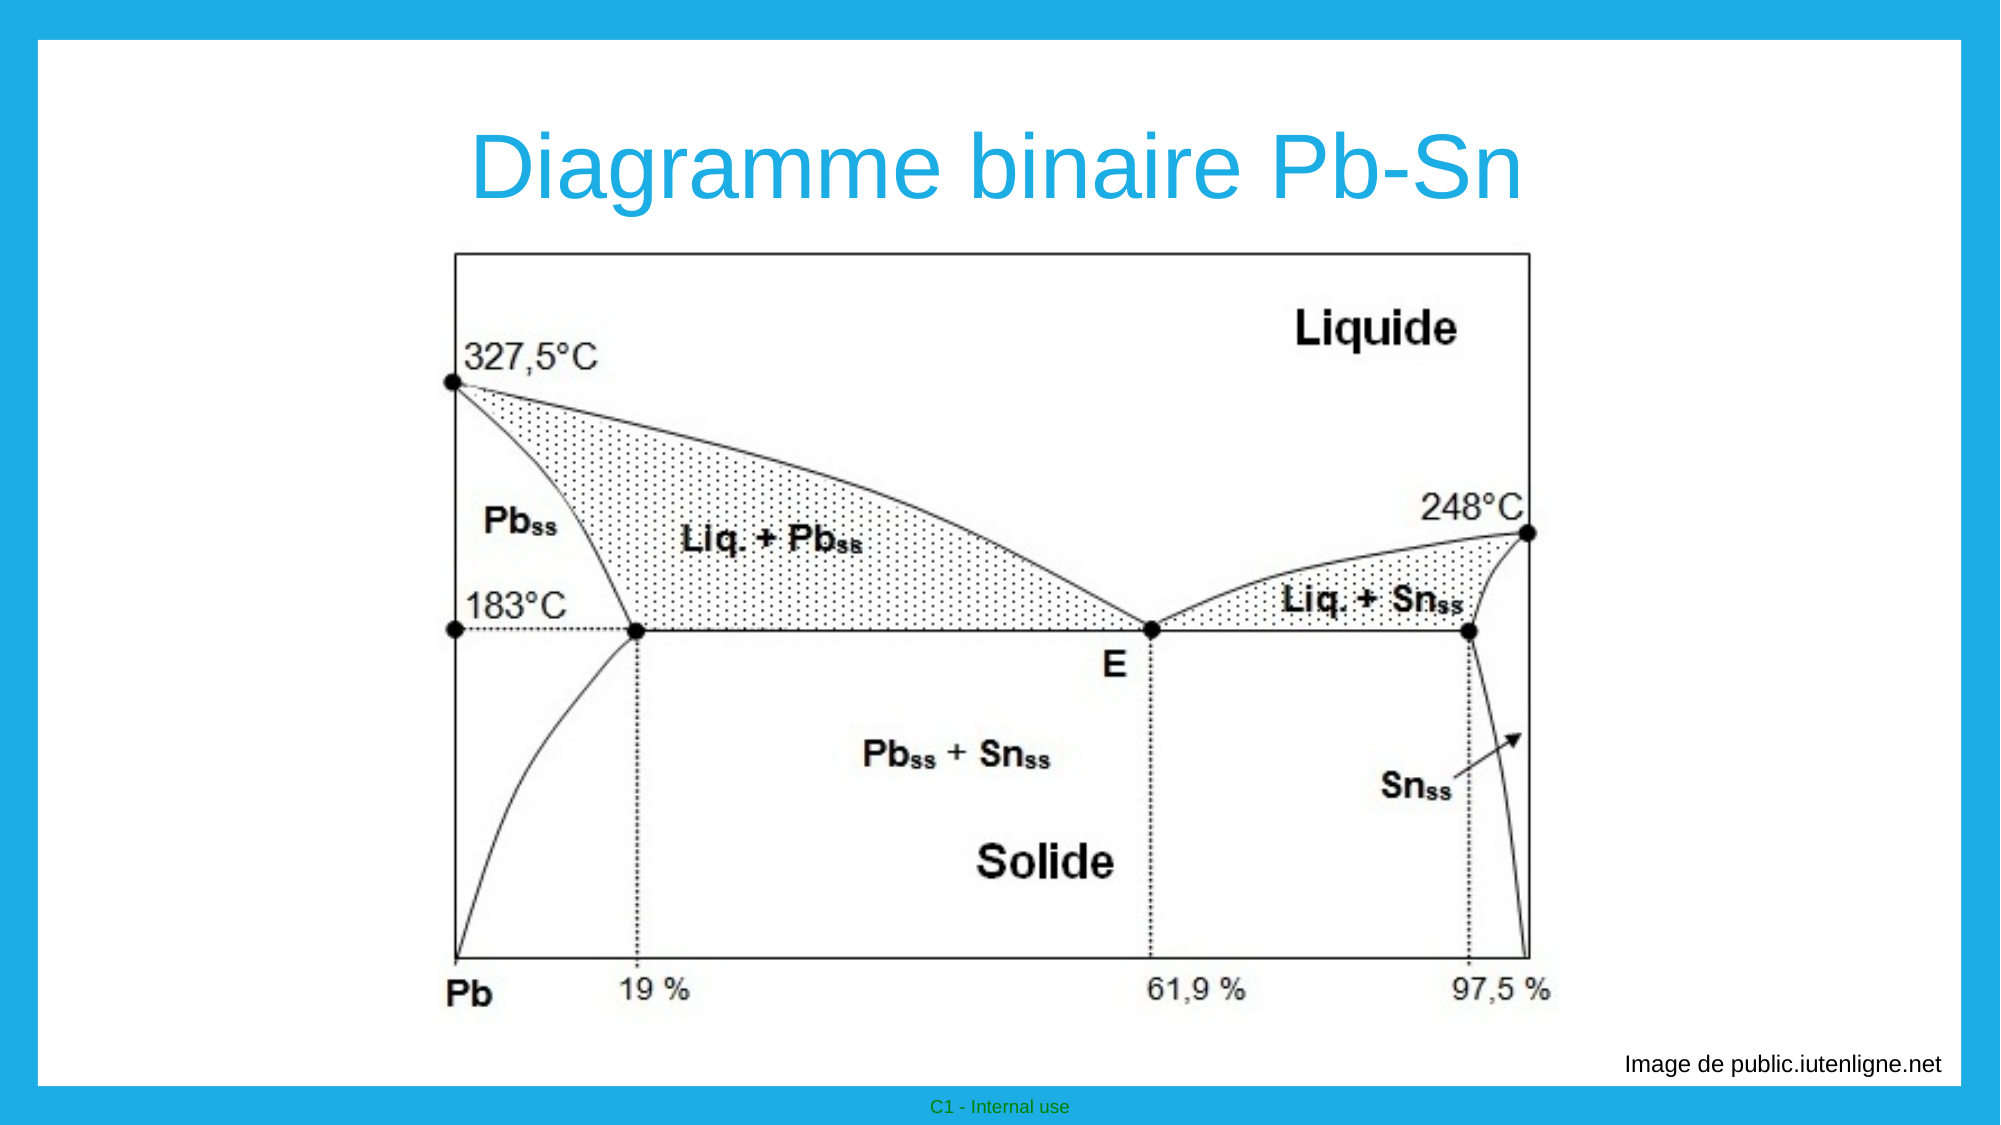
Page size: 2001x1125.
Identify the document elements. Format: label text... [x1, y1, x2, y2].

list Image de public.iutenligne.net [1601, 1044, 1963, 1089]
picture [437, 240, 1558, 1025]
title Diagramme binaire Pb-Sn [187, 57, 1808, 280]
